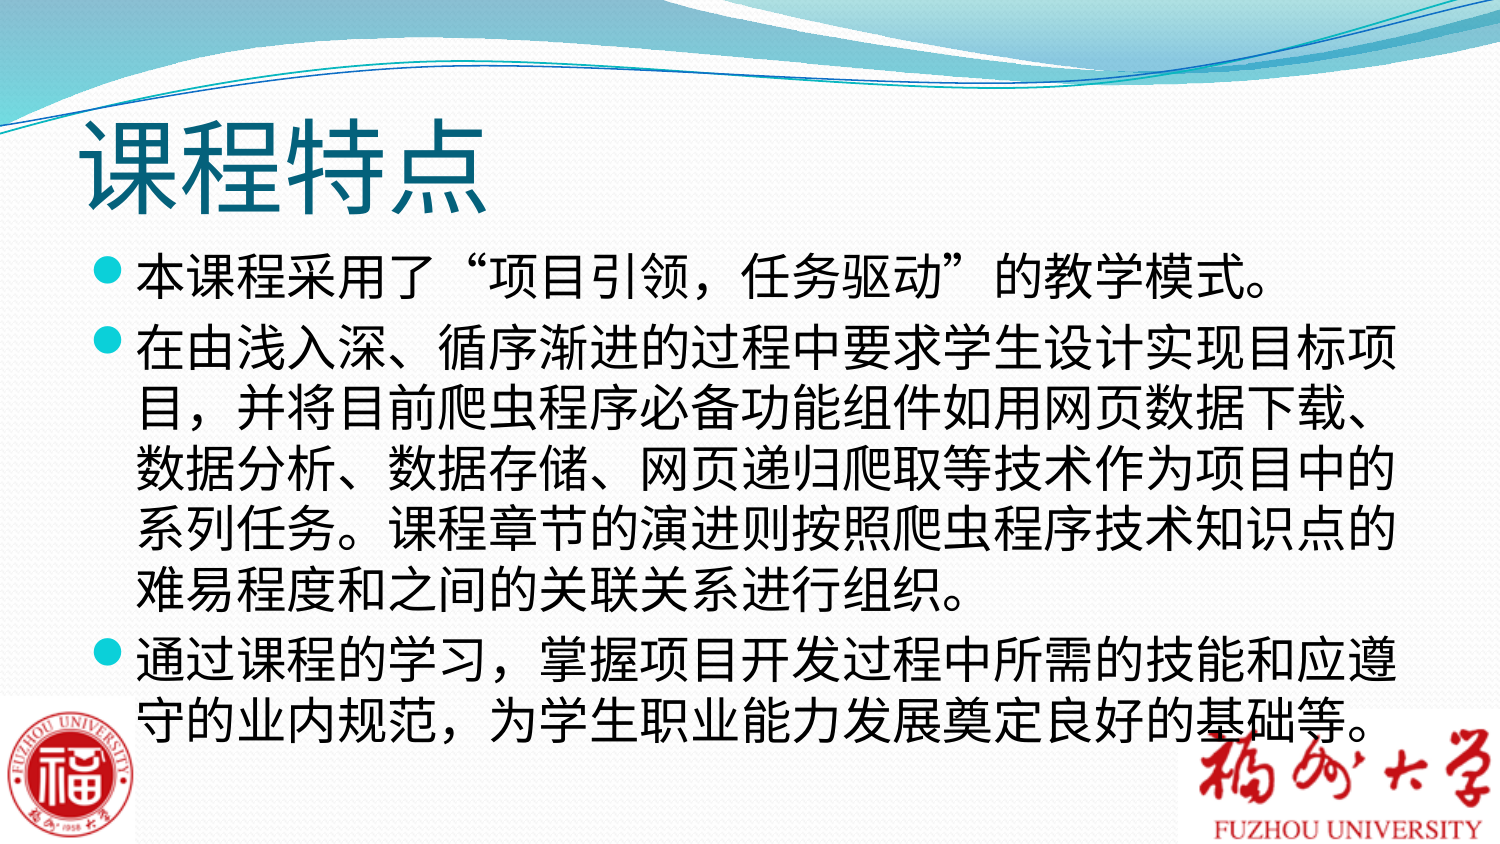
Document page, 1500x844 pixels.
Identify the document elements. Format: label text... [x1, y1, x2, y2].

list 本课程采用了“项目引领，任务驱动”的教学模式。 在由浅入深、循序渐进的过程中要求学生设计实现目标项目，并将目前爬虫程序必备功能组件如用网页数据下载、数据分析、数据存储、网页递归爬取等技术作为项目中的系列任务。课程章节的演进则按照爬虫程序技术知识点的难易程度和之间的关联关系进行组织。 通过课程的学习，掌握项目开发过程中所需的技能和应遵守的业内规范，为学生职业能力发展奠定良好的基础等。 [75, 238, 1425, 779]
picture [0, 696, 135, 844]
title 课程特点 [75, 86, 1425, 228]
picture [1178, 709, 1500, 844]
